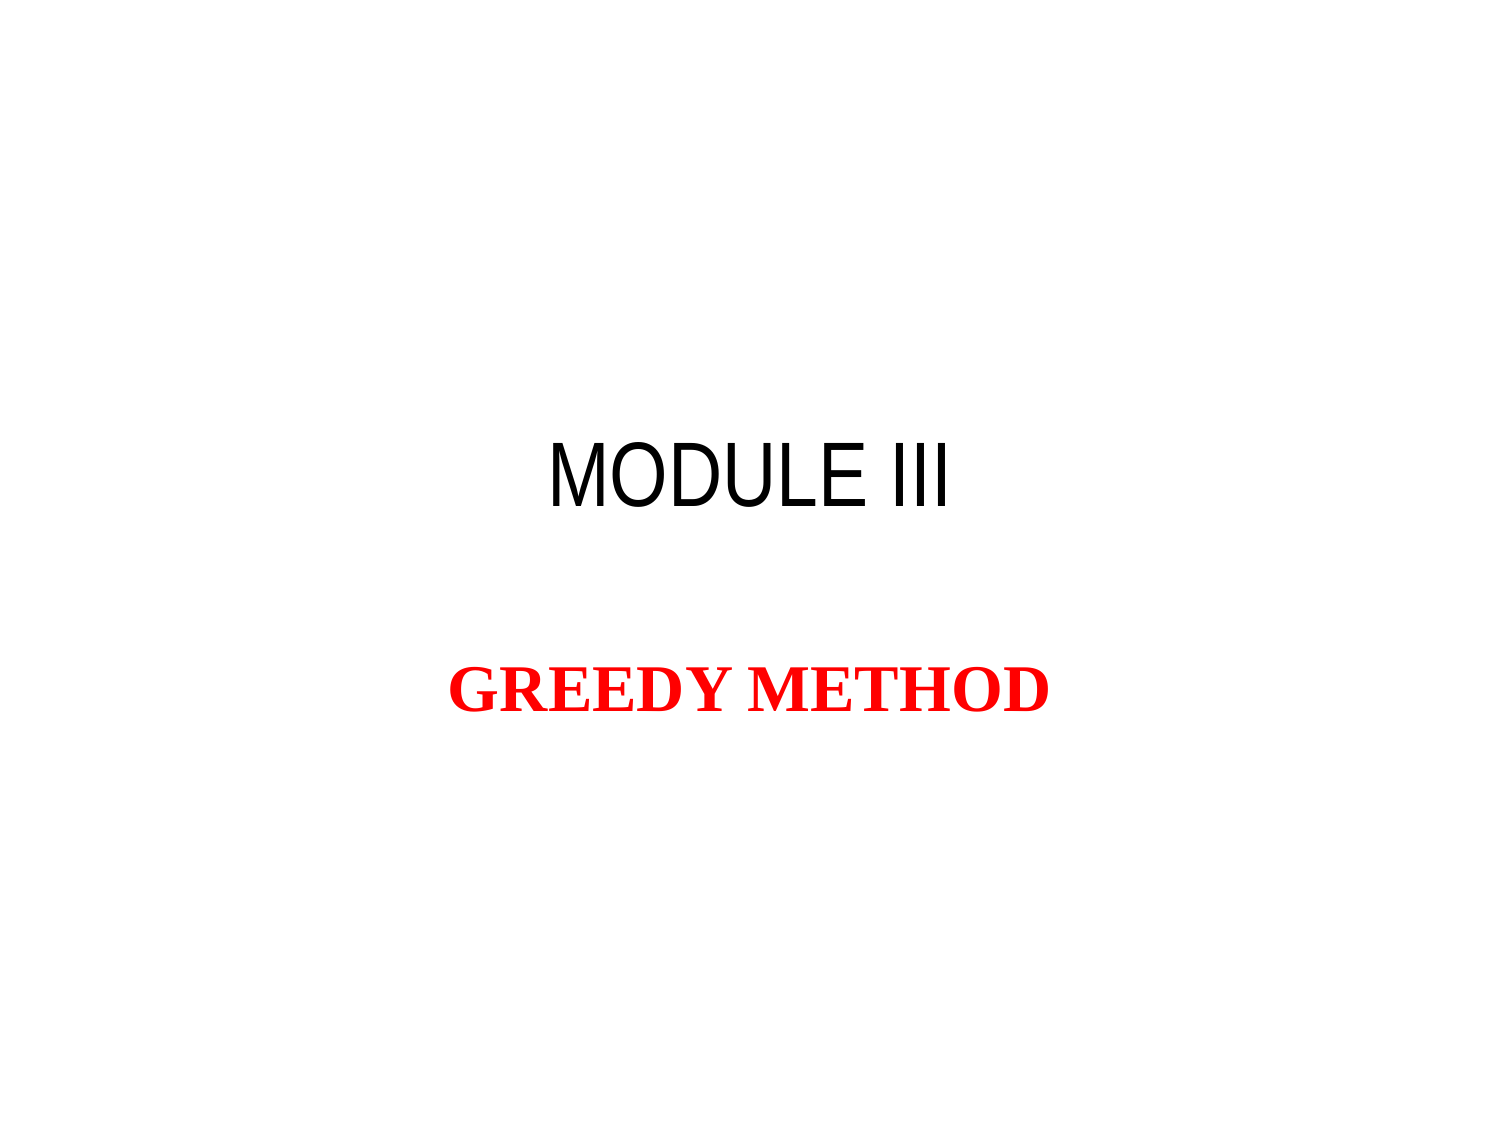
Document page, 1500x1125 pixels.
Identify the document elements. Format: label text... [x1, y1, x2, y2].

subtitle GREEDY METHOD [225, 637, 1275, 738]
title MODULE III [112, 349, 1388, 591]
